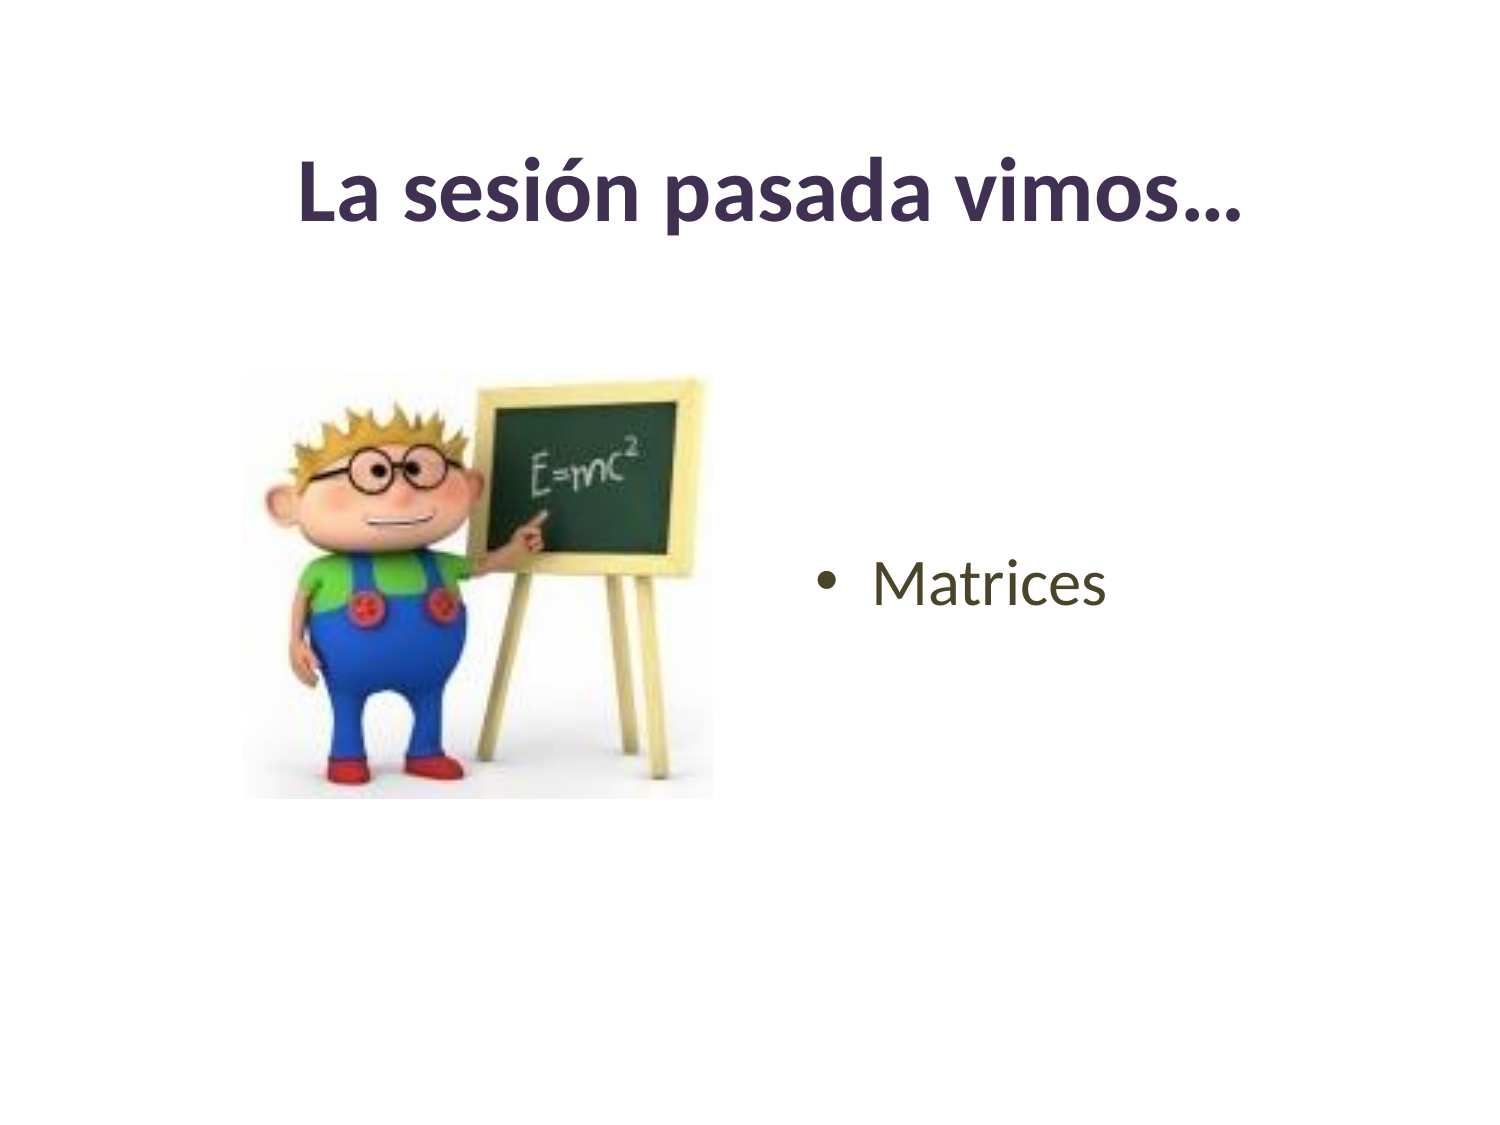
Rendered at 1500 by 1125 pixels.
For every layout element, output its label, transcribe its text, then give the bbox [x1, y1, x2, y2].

list Matrices [800, 503, 1317, 634]
title La sesión pasada vimos… [96, 91, 1447, 279]
picture [241, 373, 713, 799]
